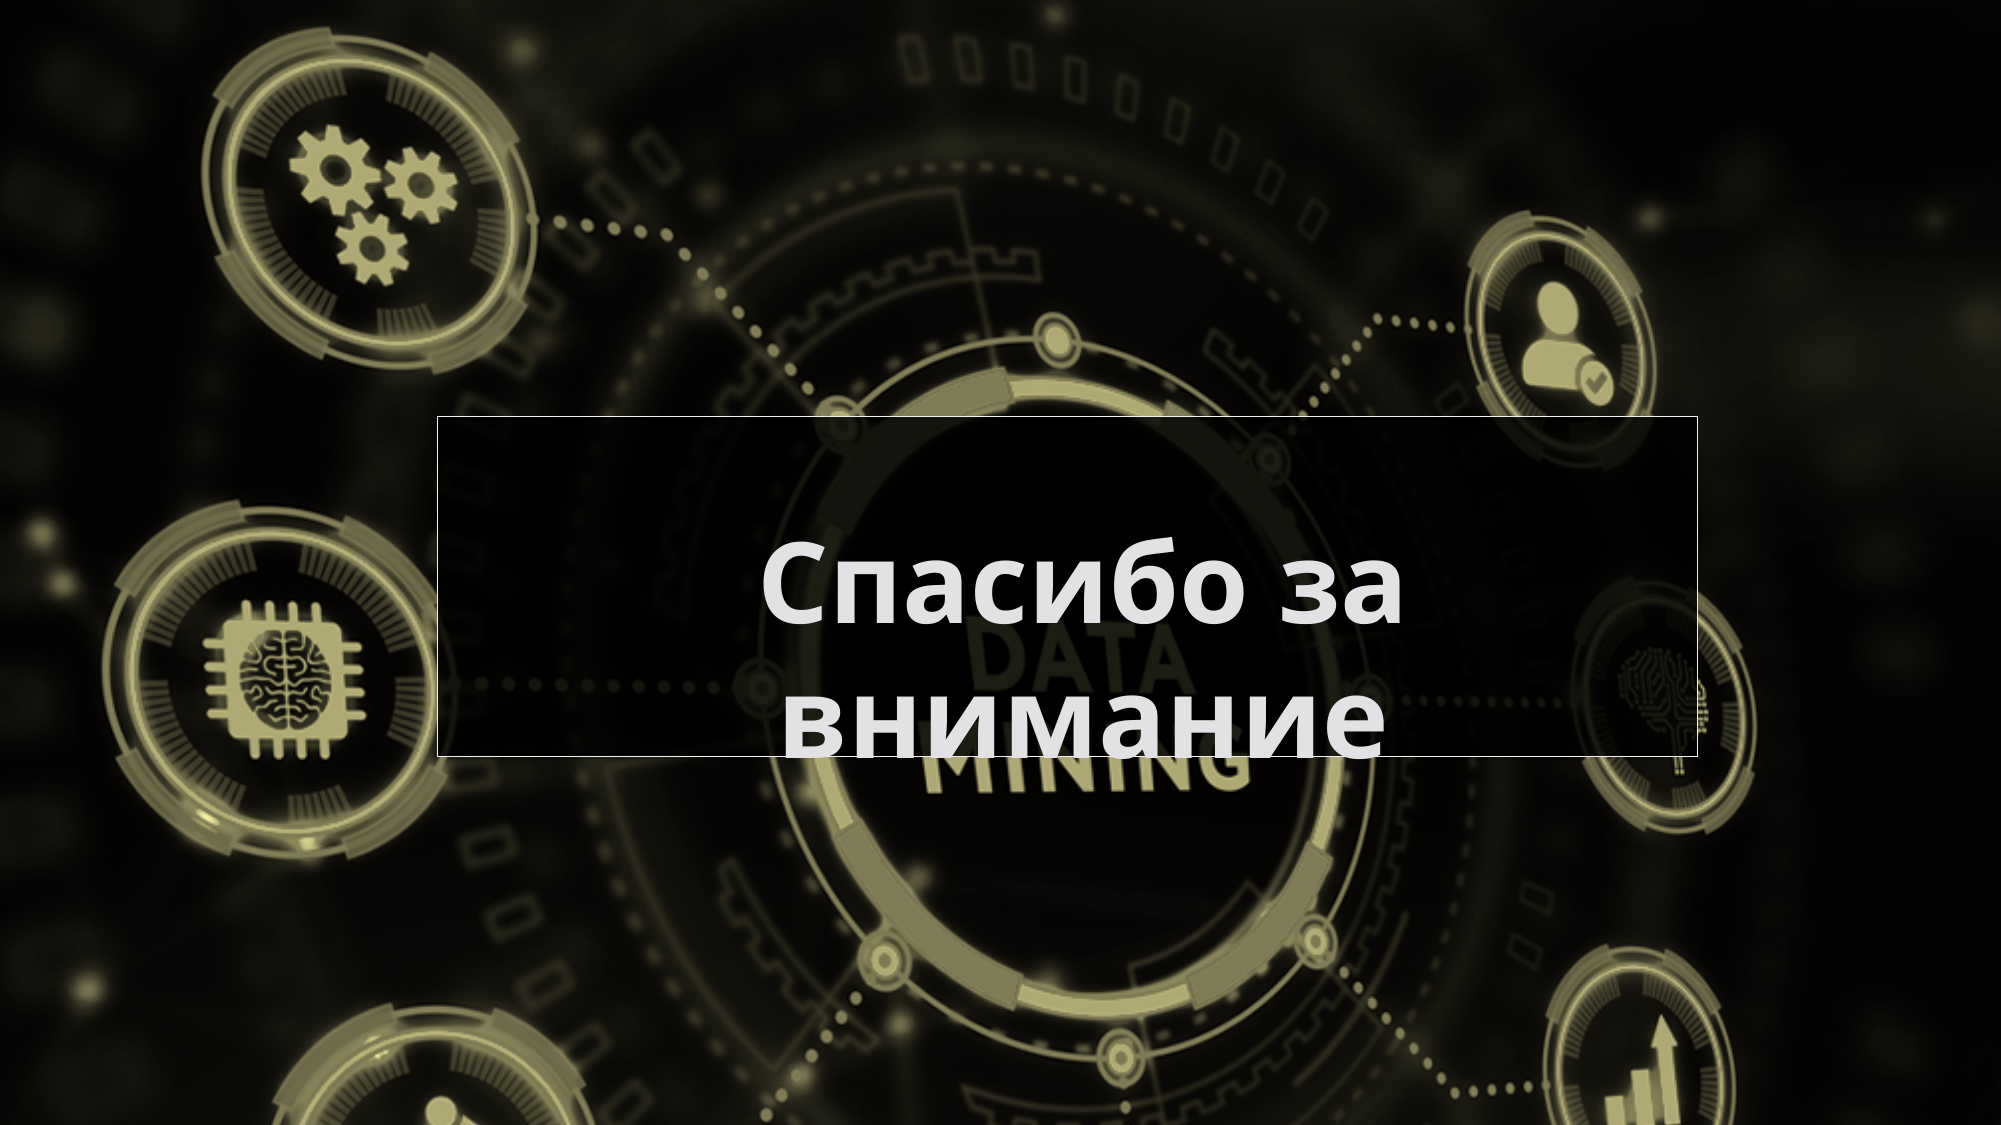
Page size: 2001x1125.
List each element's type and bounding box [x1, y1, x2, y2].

picture [0, 0, 2000, 1125]
text_box [437, 416, 1730, 899]
